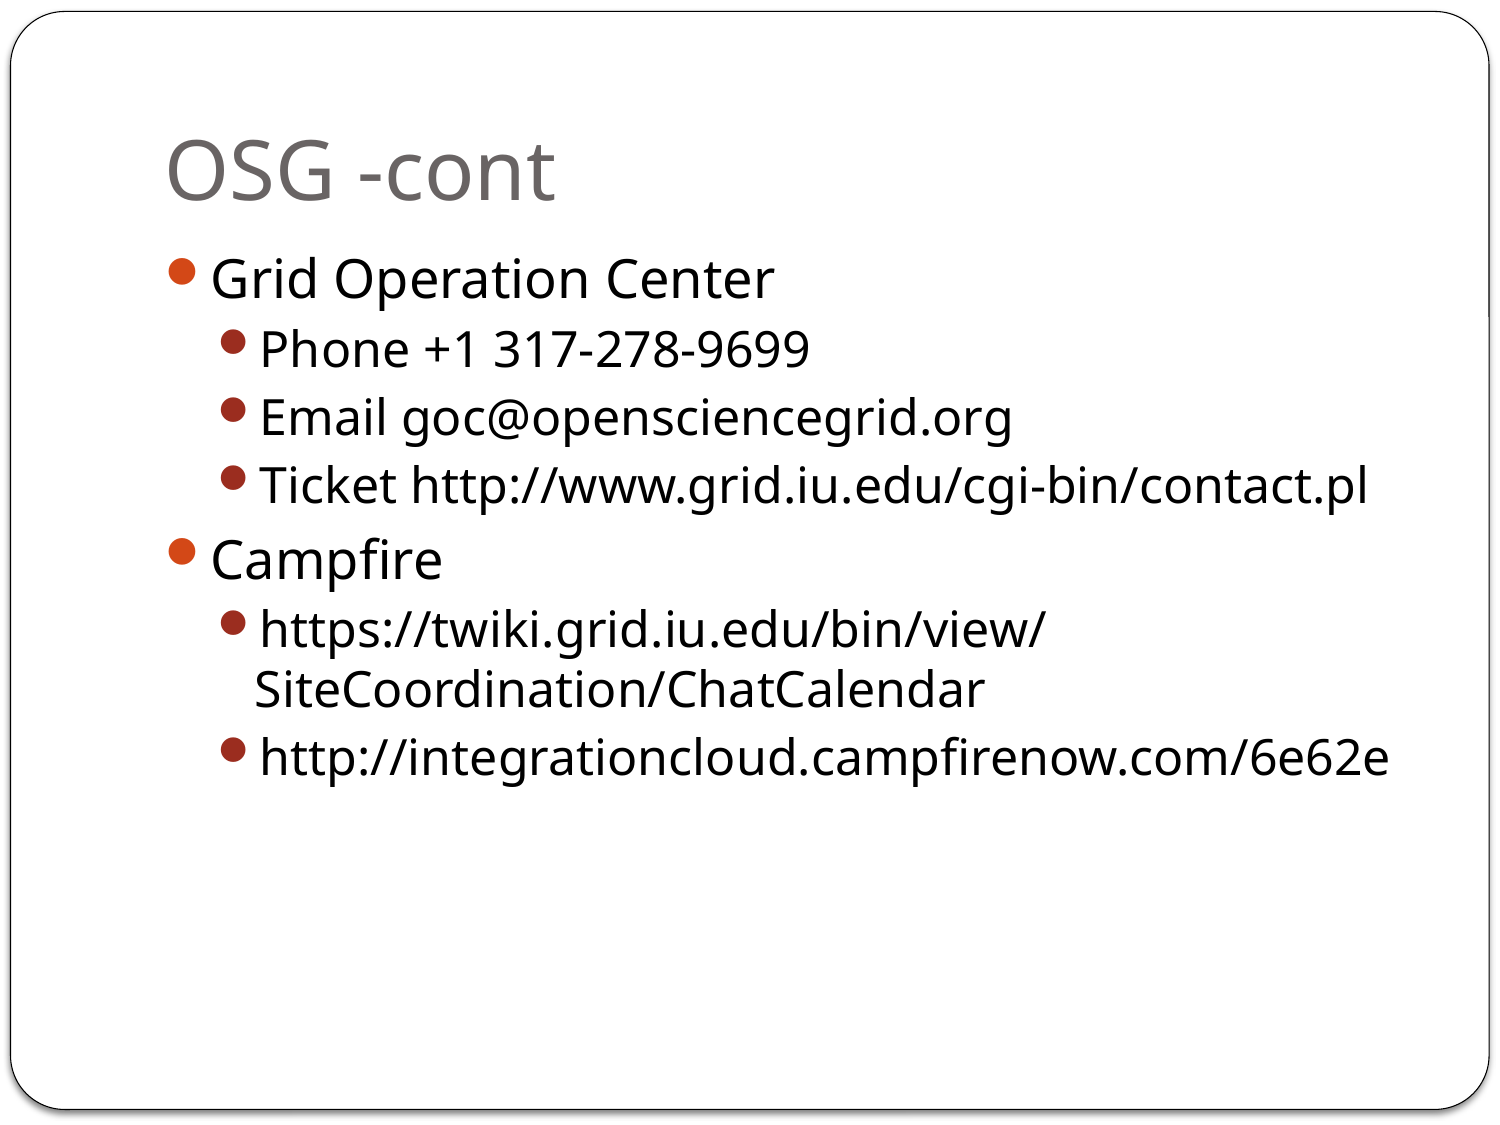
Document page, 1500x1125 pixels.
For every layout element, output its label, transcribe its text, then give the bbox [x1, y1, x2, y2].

list Grid Operation Center Phone +1 317-278-9699 Email goc@opensciencegrid.org Ticket http://www.grid.iu.edu/cgi-bin/contact.pl Campfire https://twiki.grid.iu.edu/bin/view/SiteCoordination/ChatCalendar http://integrationcloud.campfirenow.com/6e62e [150, 237, 1425, 988]
title OSG -cont [150, 45, 1425, 233]
